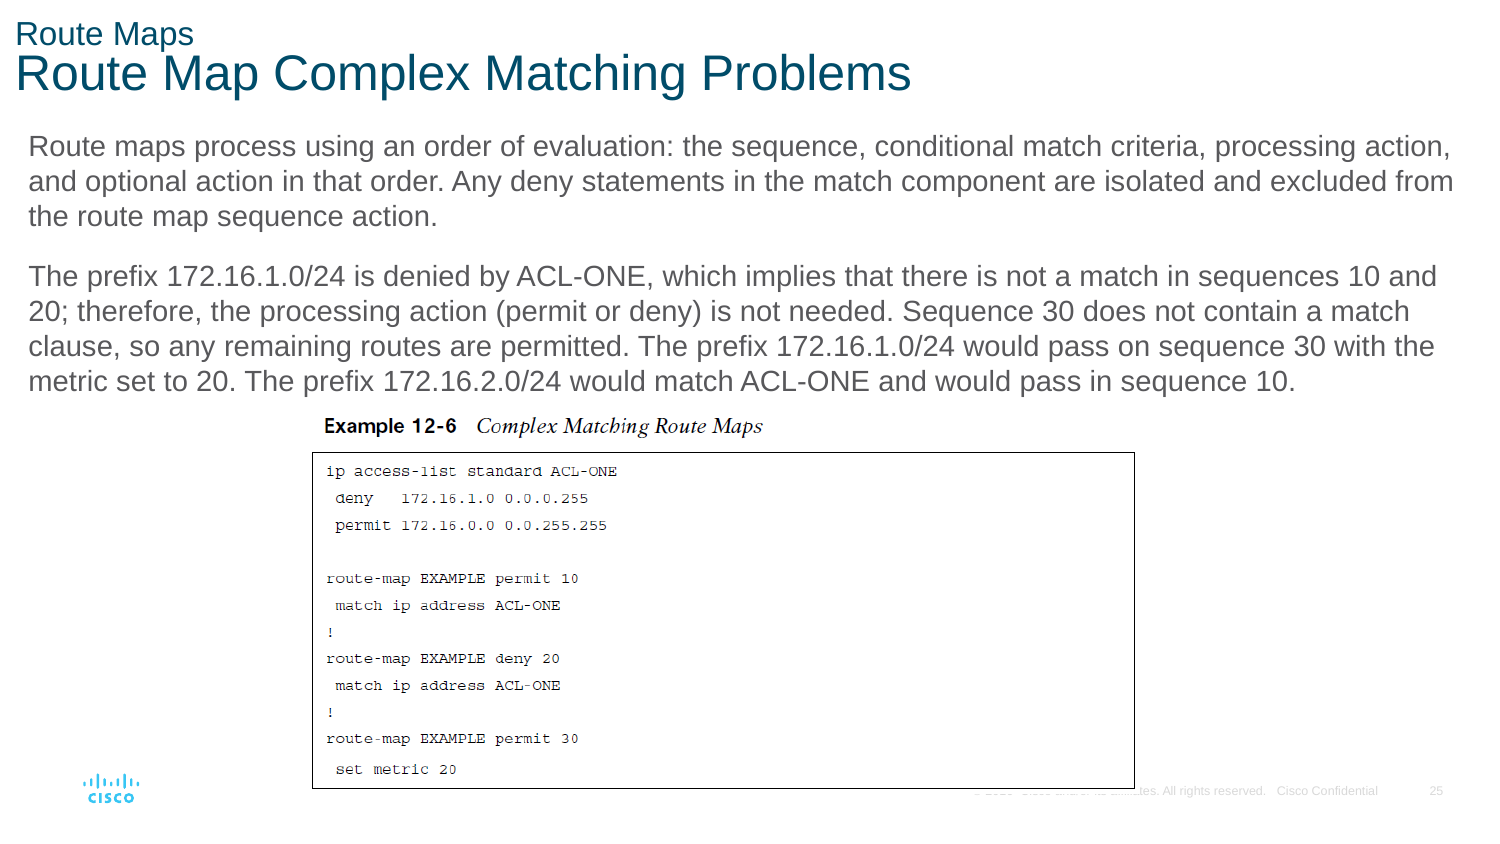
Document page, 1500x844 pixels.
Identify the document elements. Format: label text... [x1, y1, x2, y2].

title Route Maps Route Map Complex Matching Problems [0, 0, 1369, 121]
picture [302, 413, 1141, 794]
list Route maps process using an order of evaluation: the sequence, conditional match criteria, processing action, and optional action in that order. Any deny statements in the match component are isolated and excluded from the route map sequence action. The prefix 172.16.1.0/24 is denied by ACL-ONE, which implies that there is not a match in sequences 10 and 20; therefore, the processing action (permit or deny) is not needed. Sequence 30 does not contain a match clause, so any remaining routes are permitted. The prefix 172.16.1.0/24 would pass on sequence 30 with the metric set to 20. The prefix 172.16.2.0/24 would match ACL-ONE and would pass in sequence 10. [13, 120, 1479, 406]
